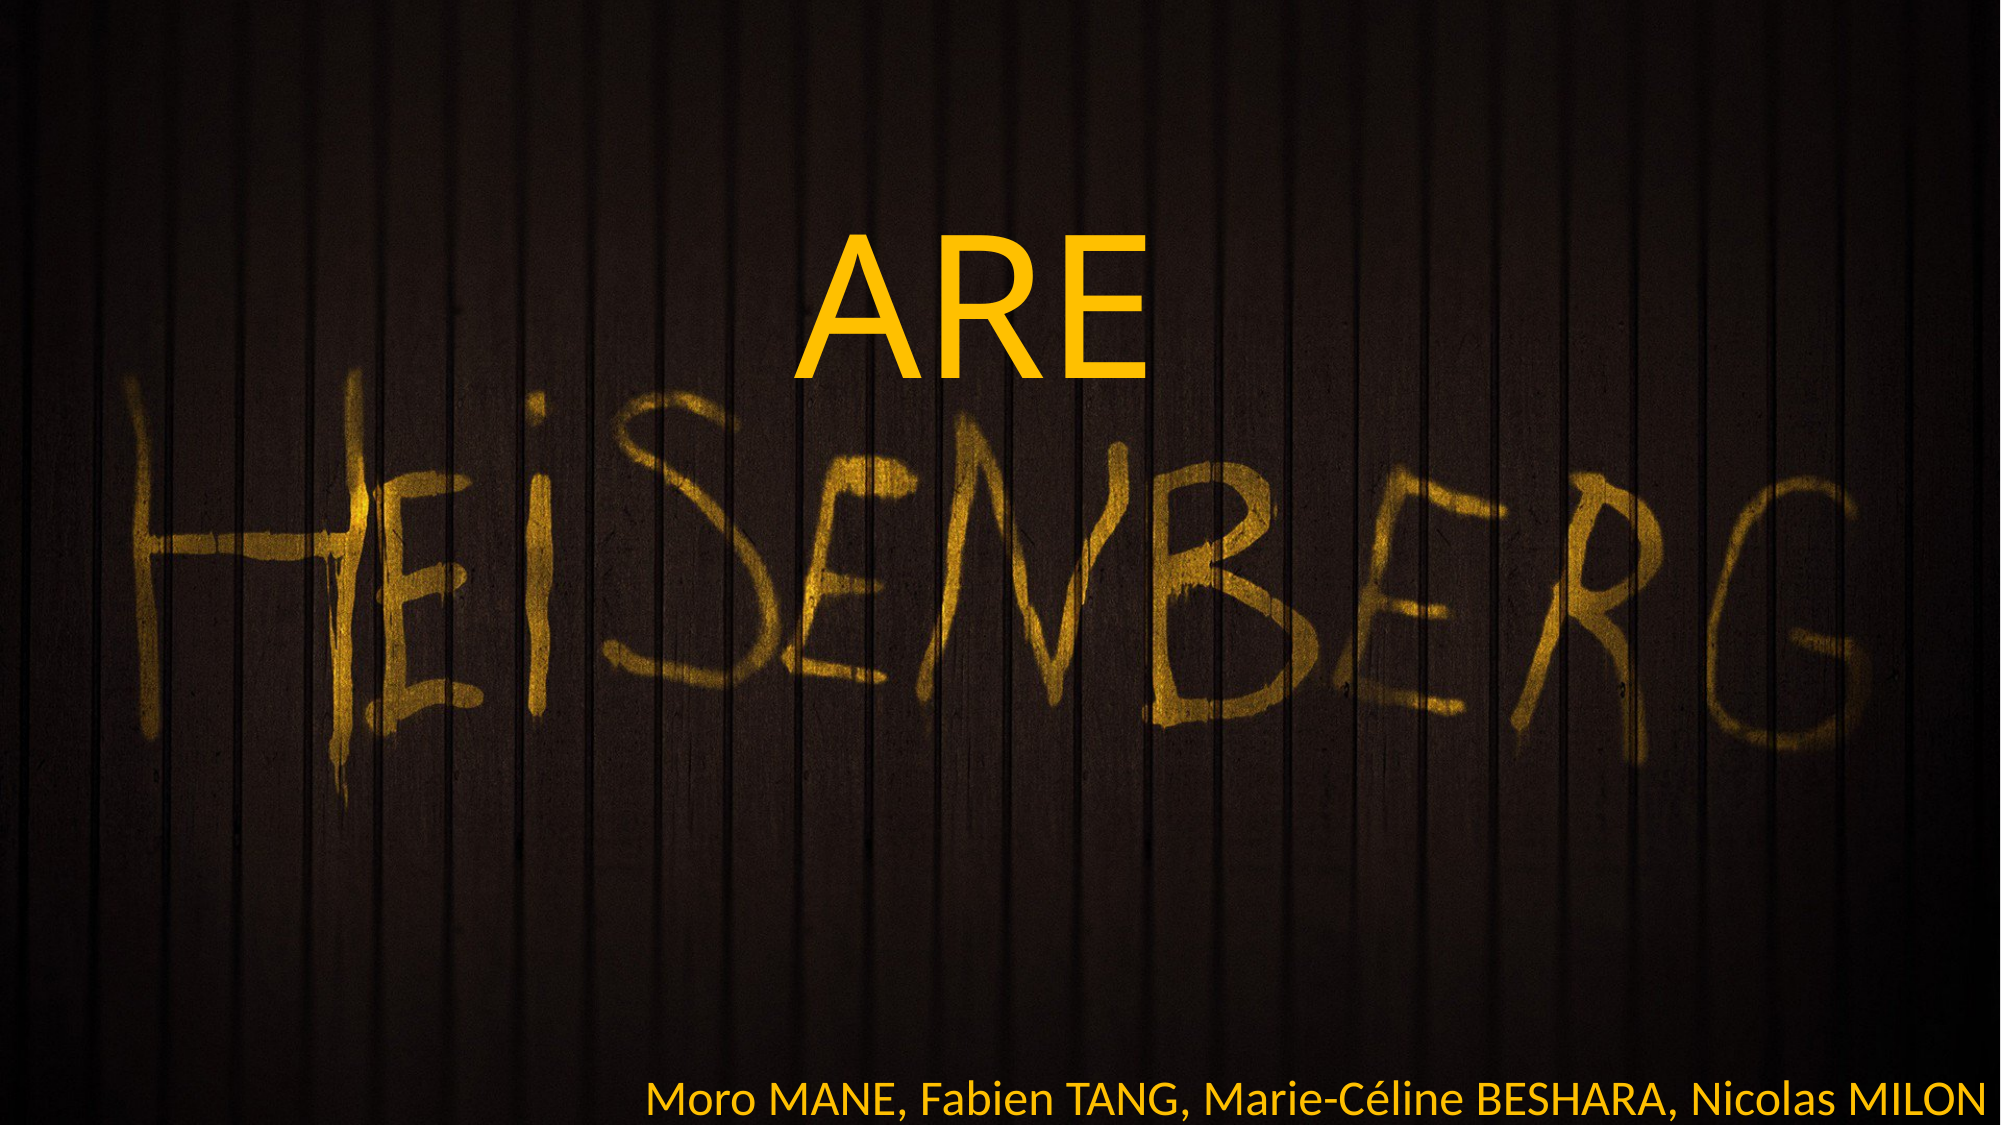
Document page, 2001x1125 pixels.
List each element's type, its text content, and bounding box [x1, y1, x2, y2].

subtitle Moro MANE, Fabien TANG, Marie-Céline BESHARA, Nicolas MILON [428, 1065, 2000, 1125]
picture [0, 0, 2001, 1125]
title ARE [226, 37, 1727, 430]
